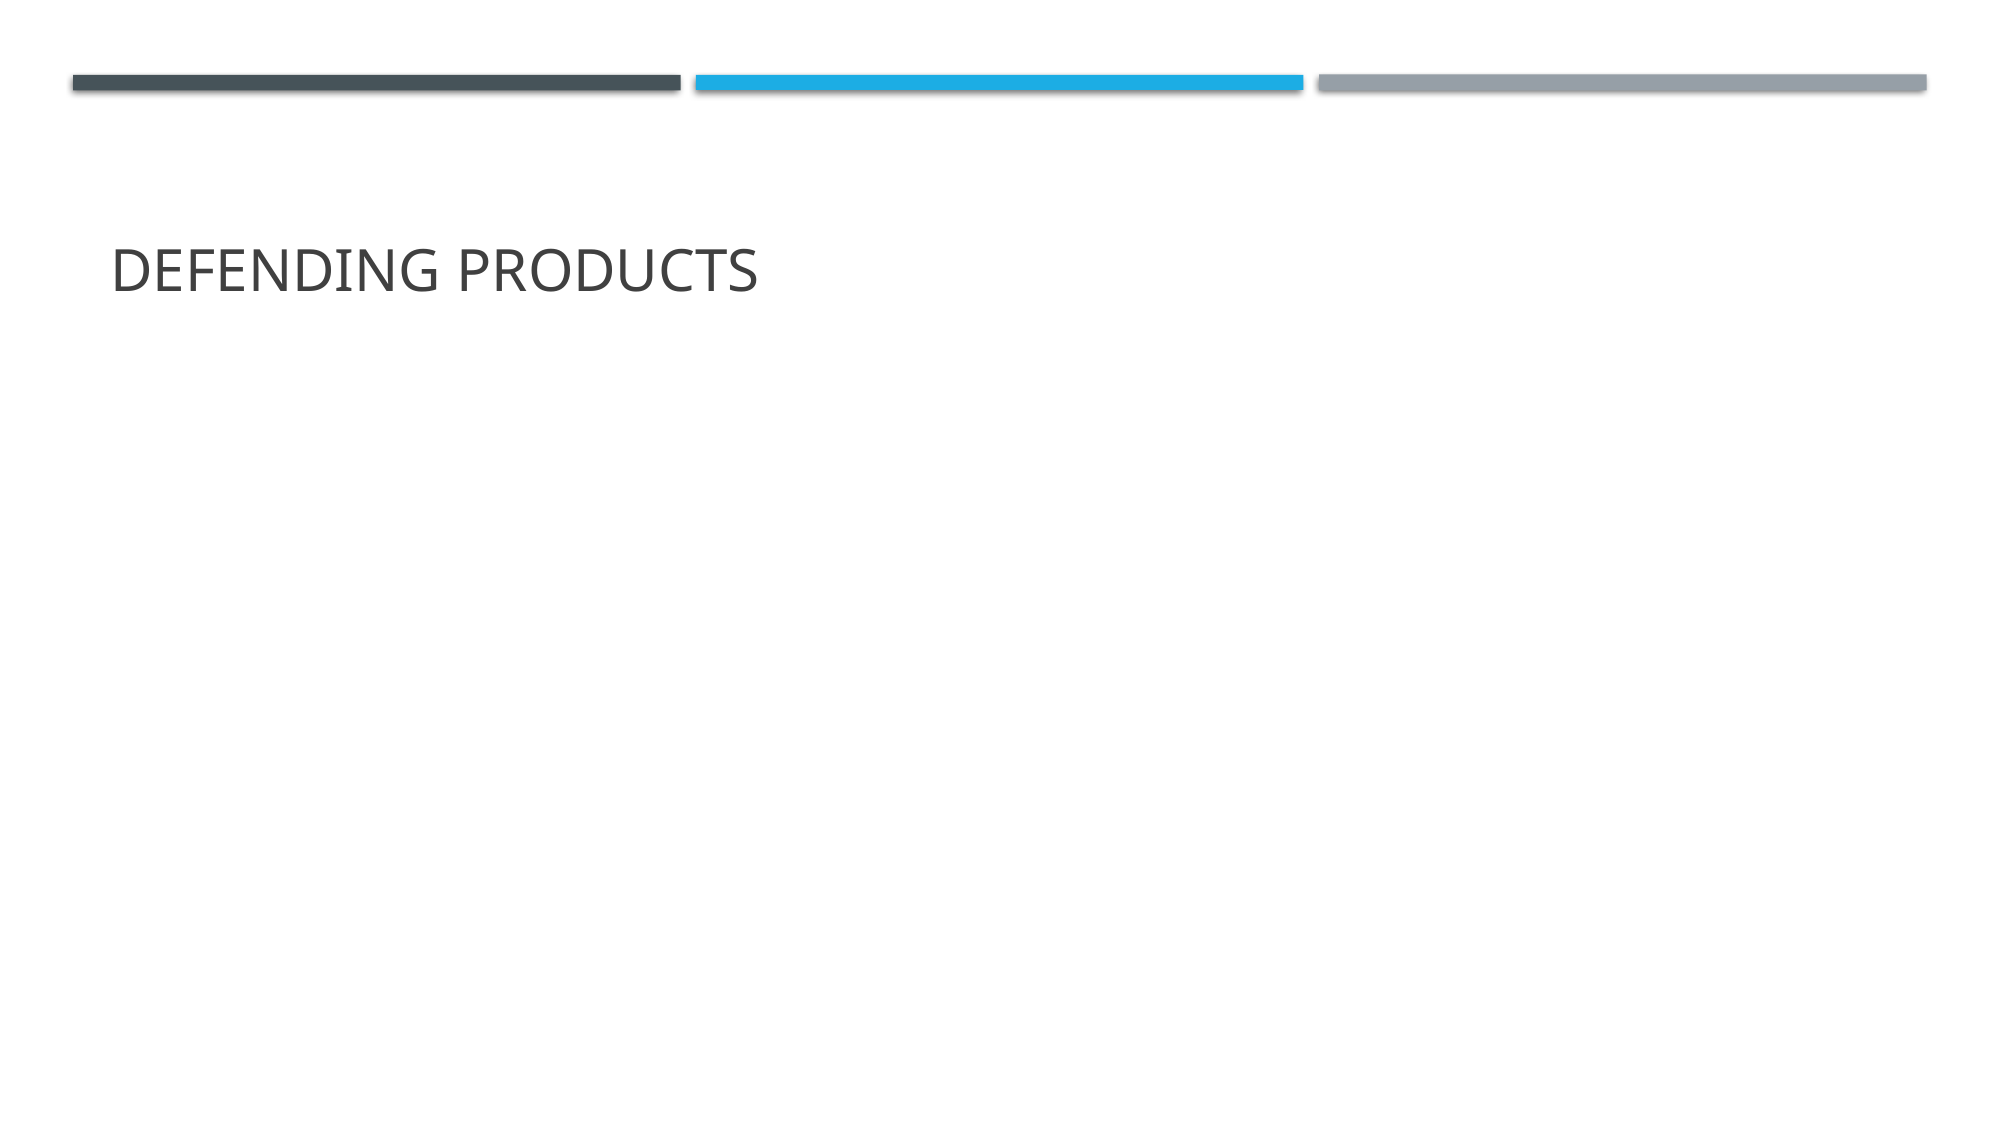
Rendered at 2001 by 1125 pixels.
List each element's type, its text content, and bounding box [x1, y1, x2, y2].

title Defending Products [95, 115, 1905, 311]
